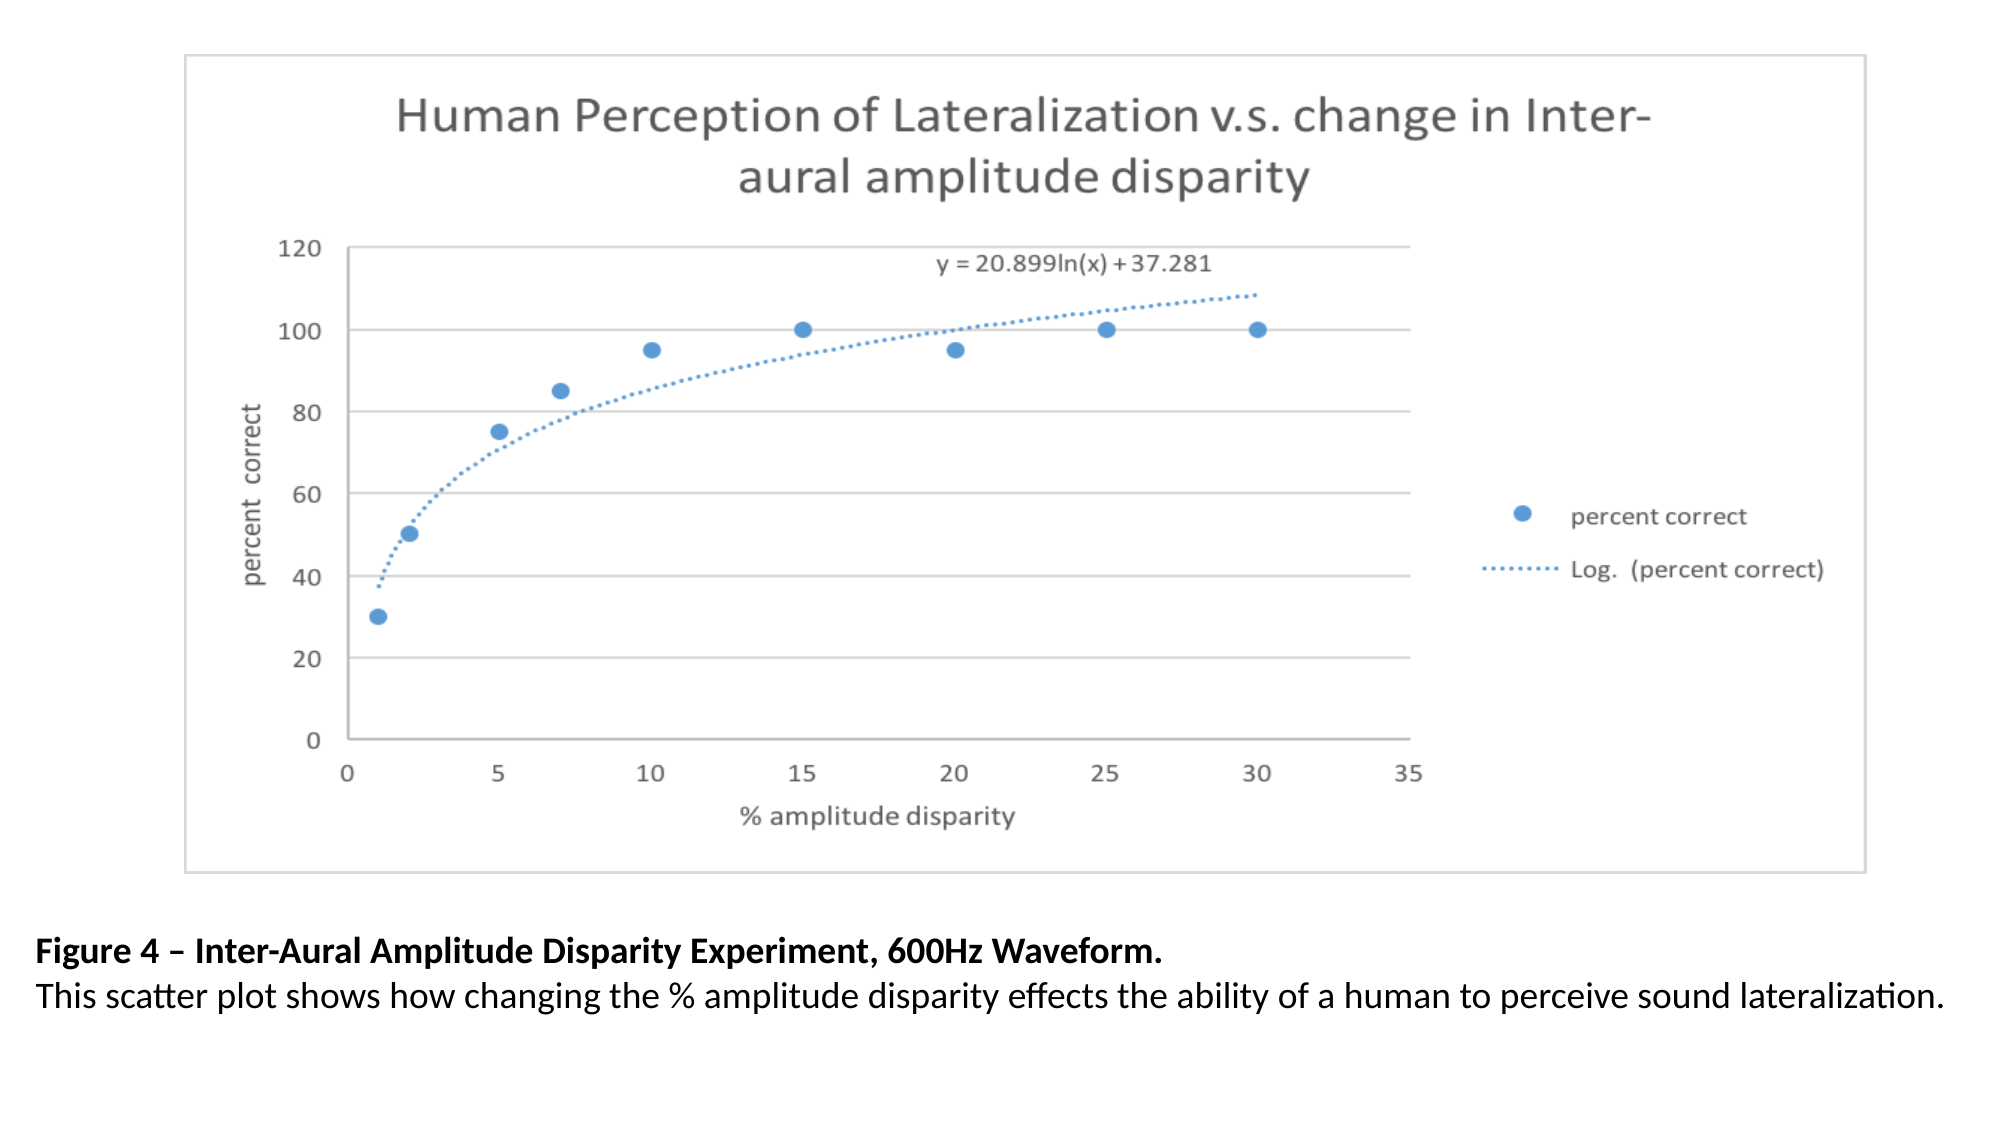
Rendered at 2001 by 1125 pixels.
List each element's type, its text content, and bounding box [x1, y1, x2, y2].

picture [184, 54, 1867, 874]
text_box Figure 4 – Inter-Aural Amplitude Disparity Experiment, 600Hz Waveform. This scatter plot shows how changing the % amplitude disparity effects the ability of a human to perceive sound lateralization. [20, 919, 2000, 1024]
